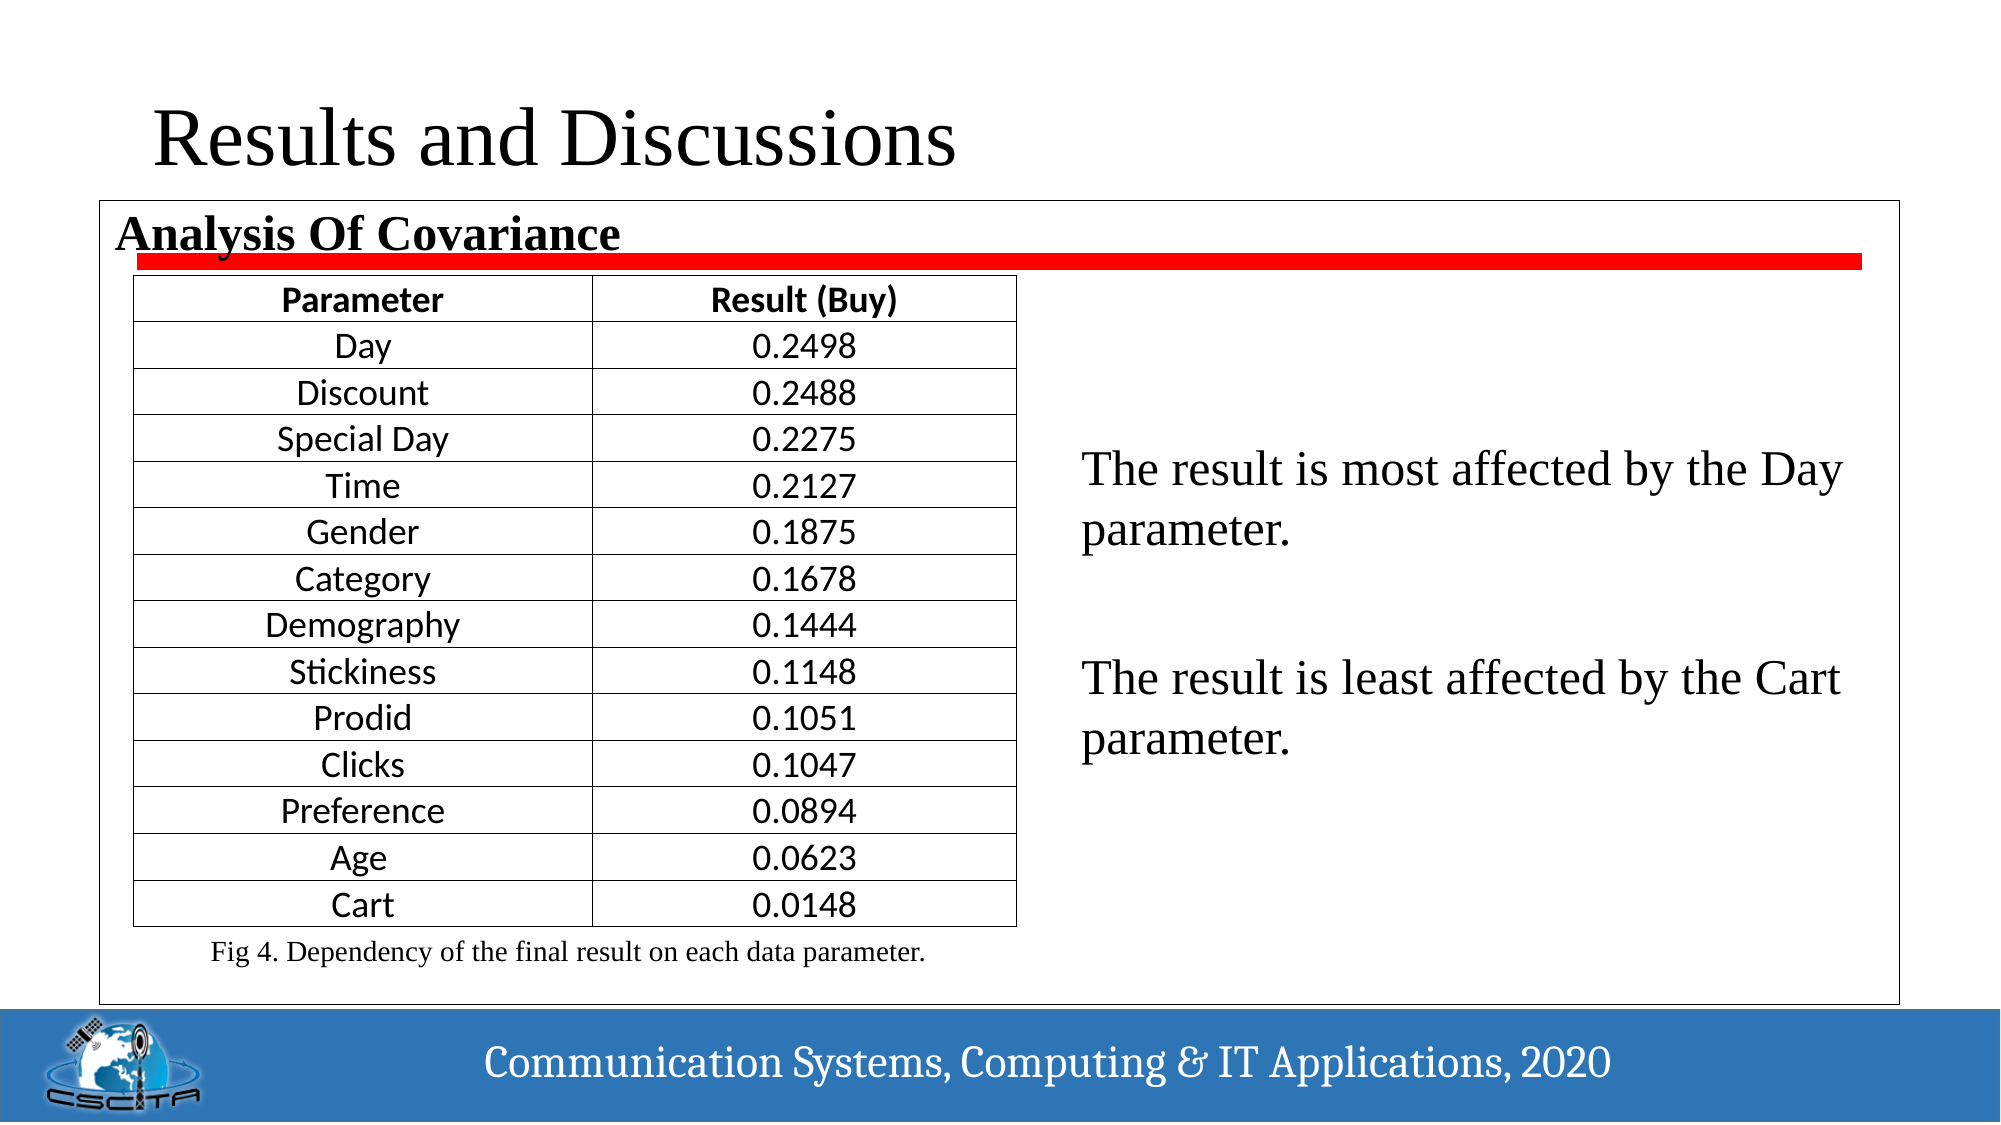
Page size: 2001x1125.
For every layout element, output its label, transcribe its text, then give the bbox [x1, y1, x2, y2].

table_cell 0.1678 [593, 555, 1016, 600]
table_cell Demography [134, 601, 592, 647]
table_header Parameter [134, 276, 592, 321]
table_cell 0.0894 [593, 787, 1016, 833]
table_cell 0.1444 [593, 601, 1016, 647]
table_cell Stickiness [134, 648, 592, 693]
table_cell Cart [134, 881, 592, 926]
text_box Fig 4. Dependency of the final result on each data parameter. [117, 924, 1020, 975]
table_cell 0.1875 [593, 508, 1016, 554]
table_cell 0.2275 [593, 415, 1016, 461]
table_cell Age [134, 834, 592, 880]
table_cell Category [134, 555, 592, 600]
table_cell 0.1047 [593, 741, 1016, 786]
table_cell Special Day [134, 415, 592, 461]
table_cell 0.2127 [593, 462, 1016, 507]
table_cell Gender [134, 508, 592, 554]
table_cell 0.0148 [593, 881, 1016, 926]
table_cell 0.1148 [593, 648, 1016, 693]
table_cell Day [134, 322, 592, 368]
title Results and Discussions [137, 30, 1863, 200]
table_cell Prodid [134, 694, 592, 740]
table_cell Preference [134, 787, 592, 833]
text_box The result is least affected by the Cart parameter. [1066, 637, 1900, 773]
table_cell 0.1051 [593, 694, 1016, 740]
table_cell 0.0623 [593, 834, 1016, 880]
table_cell Discount [134, 369, 592, 414]
picture [39, 1008, 207, 1120]
table_cell 0.2488 [593, 369, 1016, 414]
table_cell Clicks [134, 741, 592, 786]
table_cell 0.2498 [593, 322, 1016, 368]
table_cell Time [134, 462, 592, 507]
table_header Result (Buy) [593, 276, 1016, 321]
text_box The result is most affected by the Day parameter. [1066, 428, 1900, 563]
list Analysis Of Covariance [99, 200, 1900, 1005]
